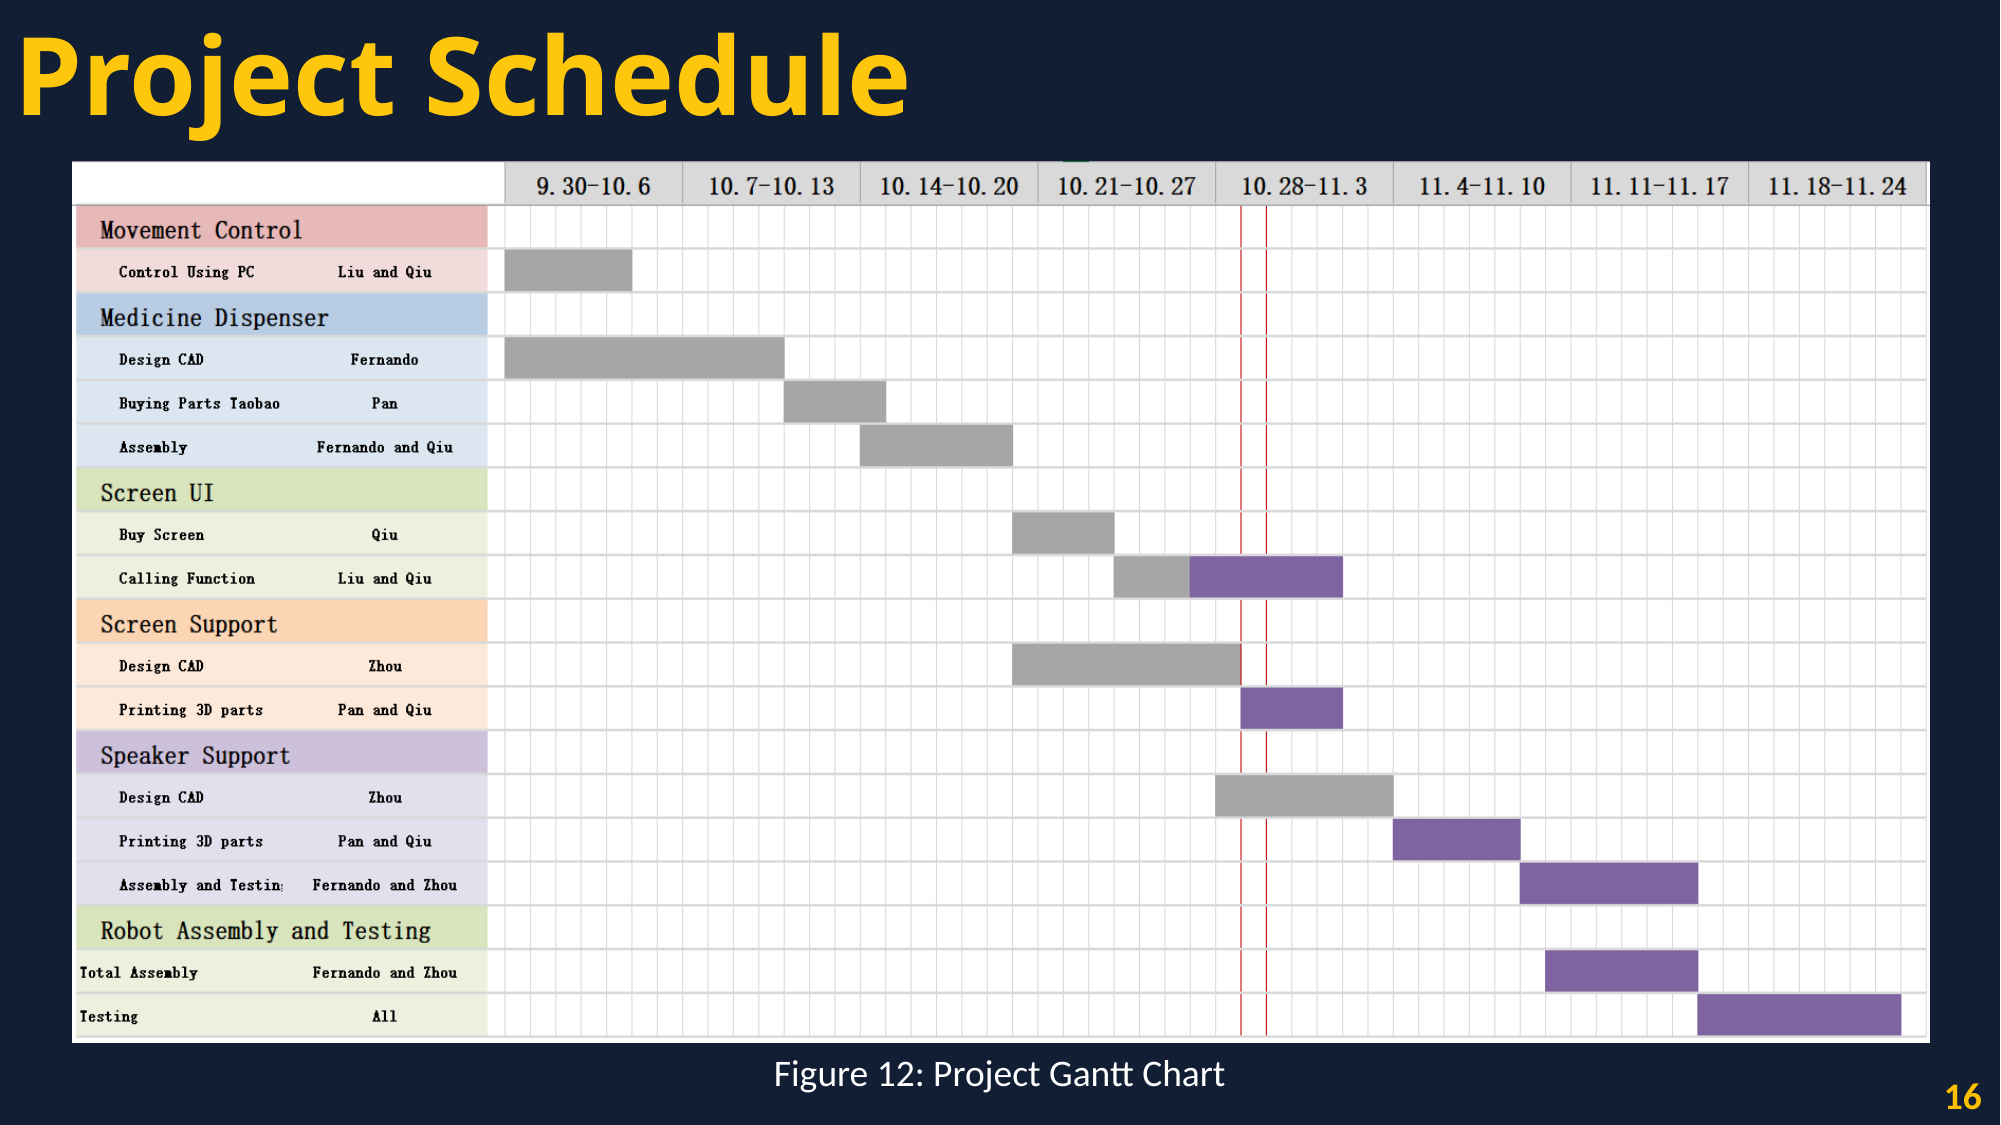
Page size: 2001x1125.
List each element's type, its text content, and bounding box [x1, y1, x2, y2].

text_box Figure 12: Project Gantt Chart [659, 1054, 1341, 1102]
text_box Project Schedule [0, 0, 1500, 145]
text_box [0, 0, 2000, 1125]
text_box 16 [1929, 1064, 2000, 1125]
picture [71, 160, 1930, 1043]
